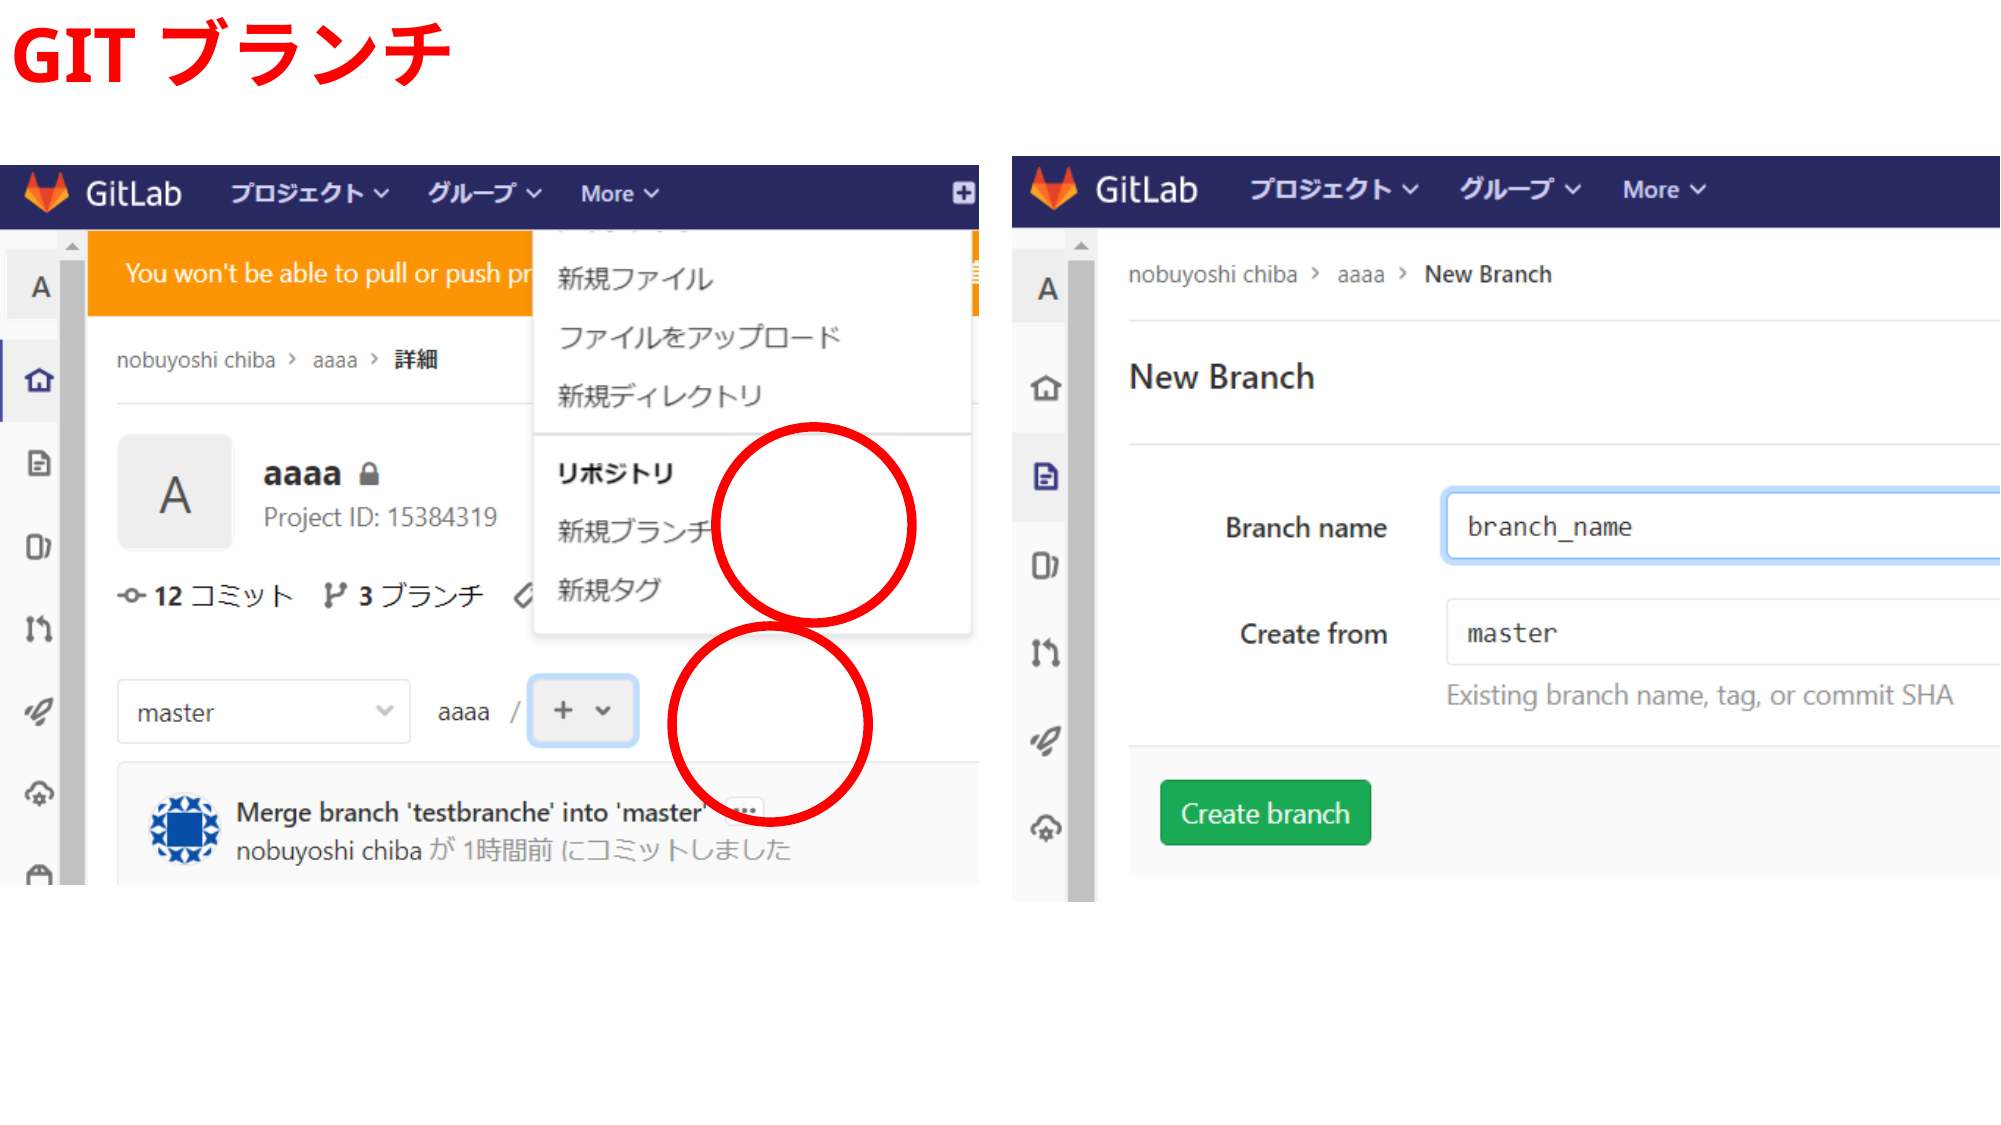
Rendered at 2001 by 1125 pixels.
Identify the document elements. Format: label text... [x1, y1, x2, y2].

picture [0, 165, 979, 885]
picture [1012, 156, 2000, 902]
text_box GITブランチ [0, 0, 470, 105]
